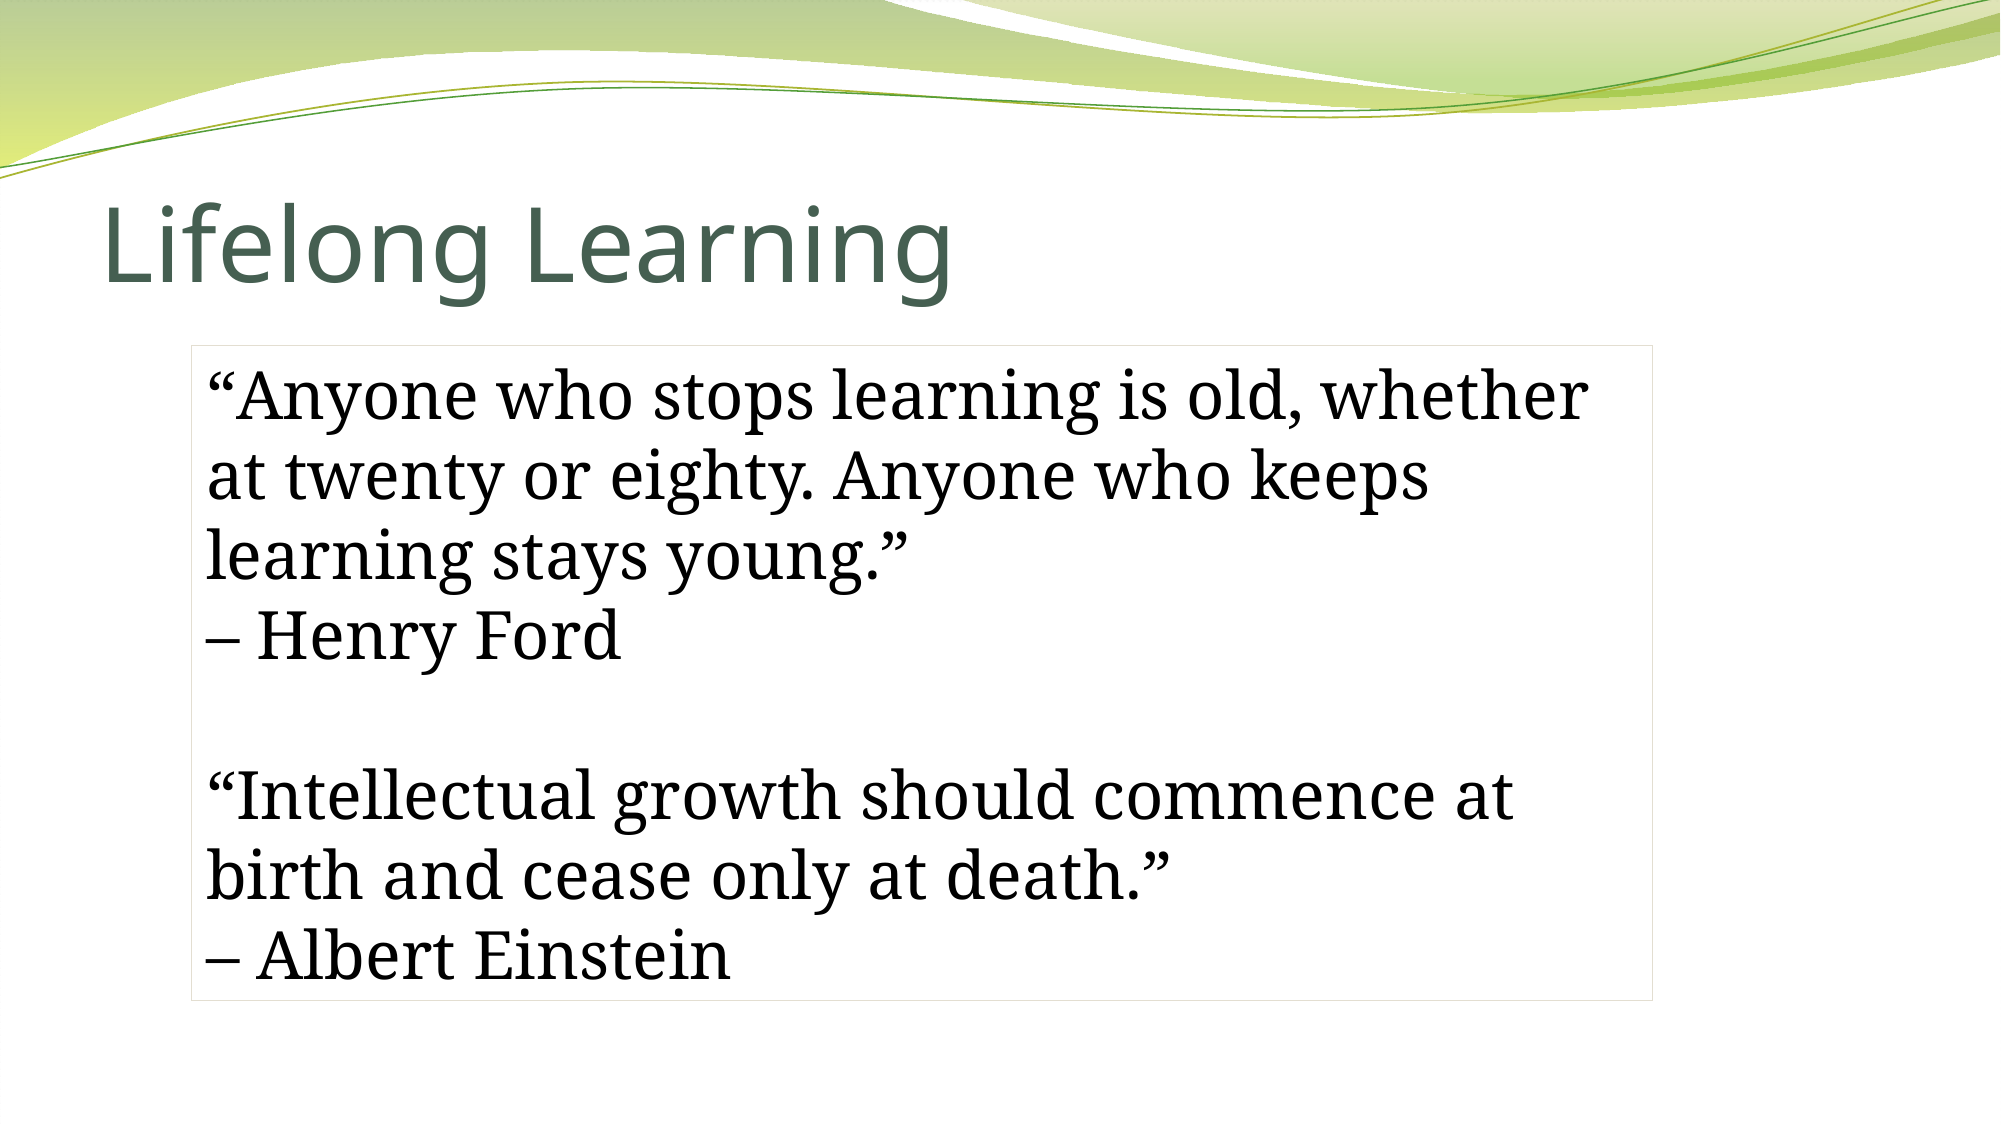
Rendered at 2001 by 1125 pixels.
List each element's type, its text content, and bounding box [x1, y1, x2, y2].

text_box “Anyone who stops learning is old, whether at twenty or eighty. Anyone who keeps learning stays young.” – Henry Ford “Intellectual growth should commence at birth and cease only at death.” – Albert Einstein [191, 345, 1653, 1001]
title Lifelong Learning [99, 115, 1900, 303]
